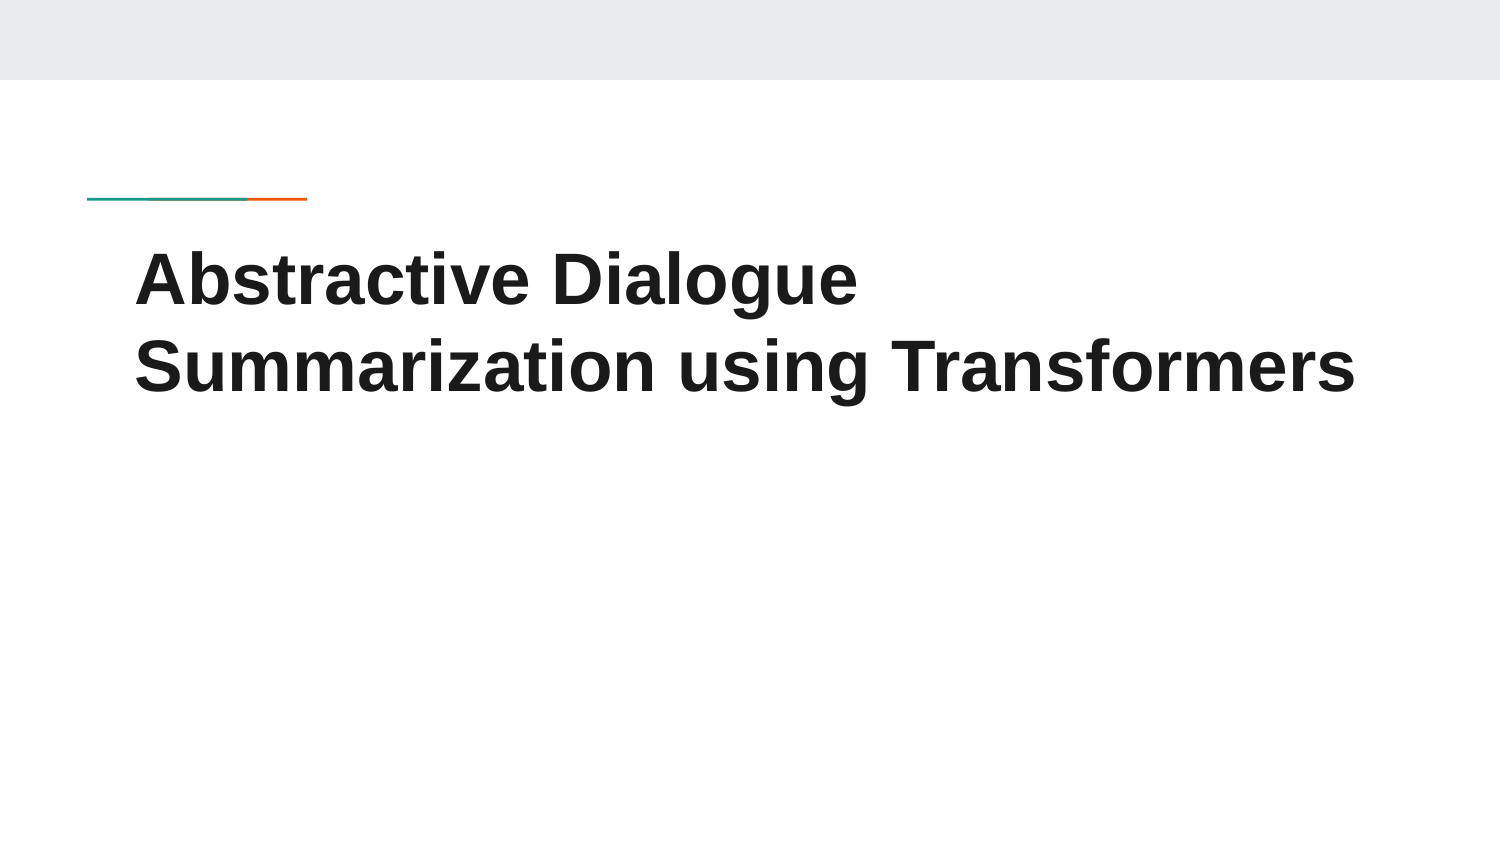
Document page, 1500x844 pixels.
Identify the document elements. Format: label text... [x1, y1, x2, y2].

title Abstractive Dialogue Summarization using Transformers [119, 216, 1381, 305]
